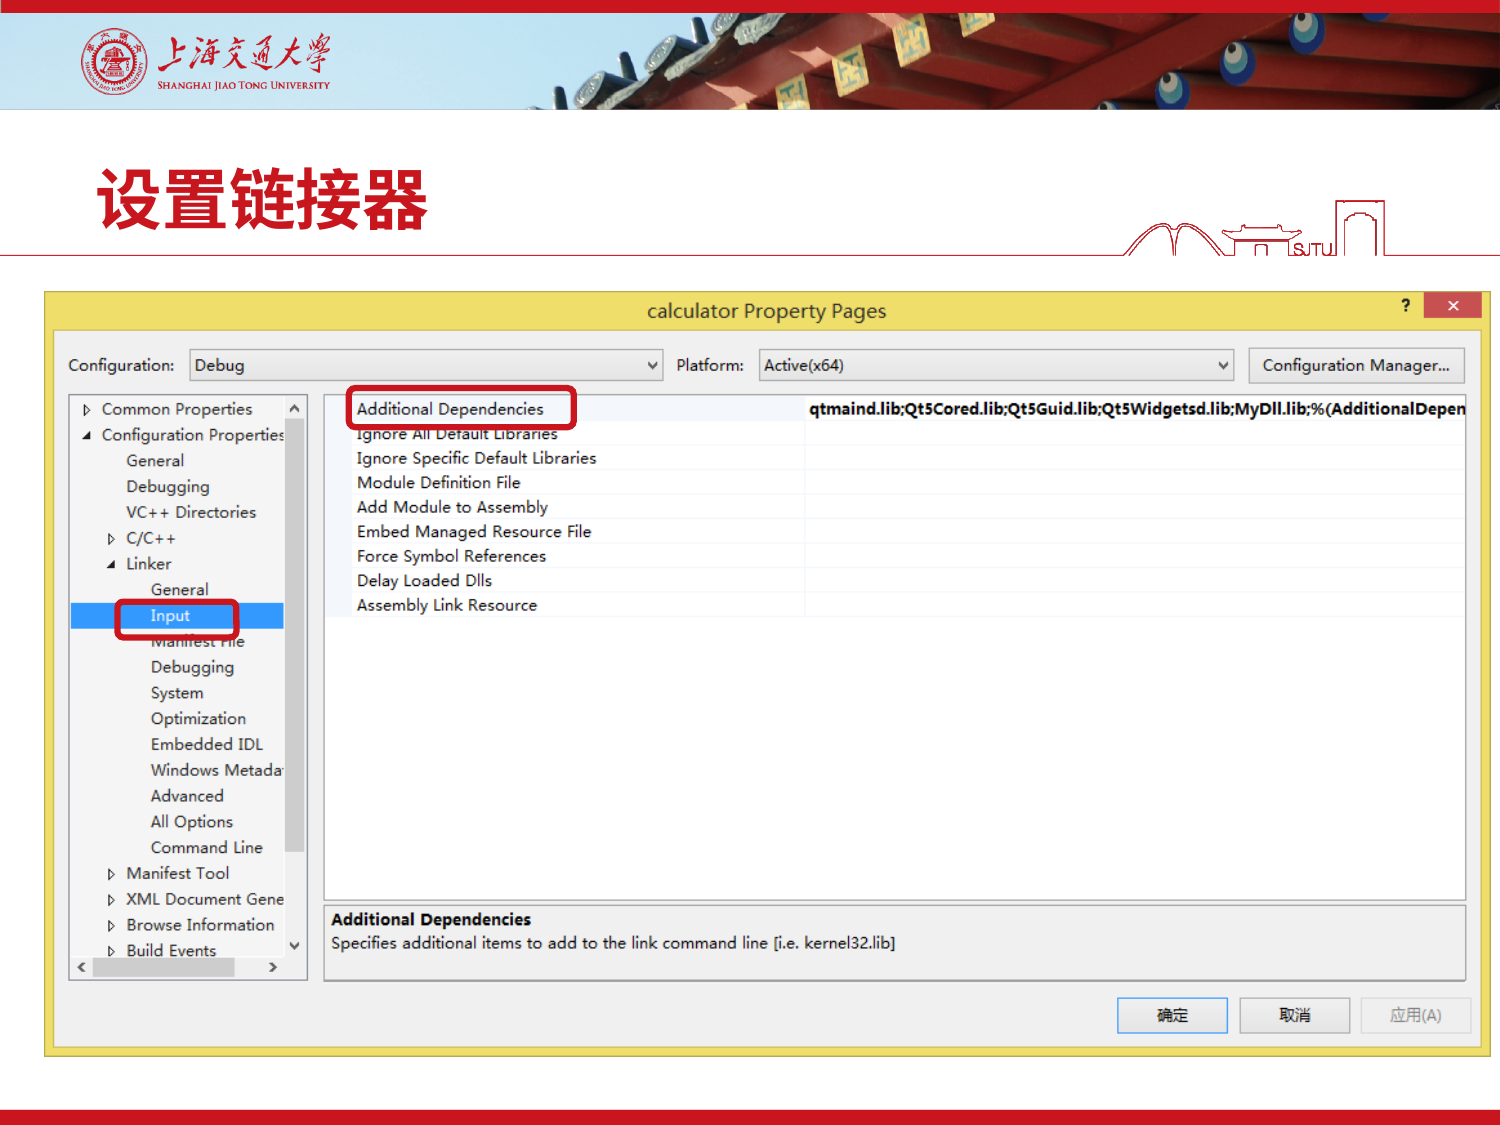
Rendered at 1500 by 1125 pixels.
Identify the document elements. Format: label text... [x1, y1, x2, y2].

picture [0, 0, 1500, 110]
picture [44, 291, 1491, 1058]
title 设置链接器 [81, 159, 1455, 254]
picture [0, 200, 1500, 256]
